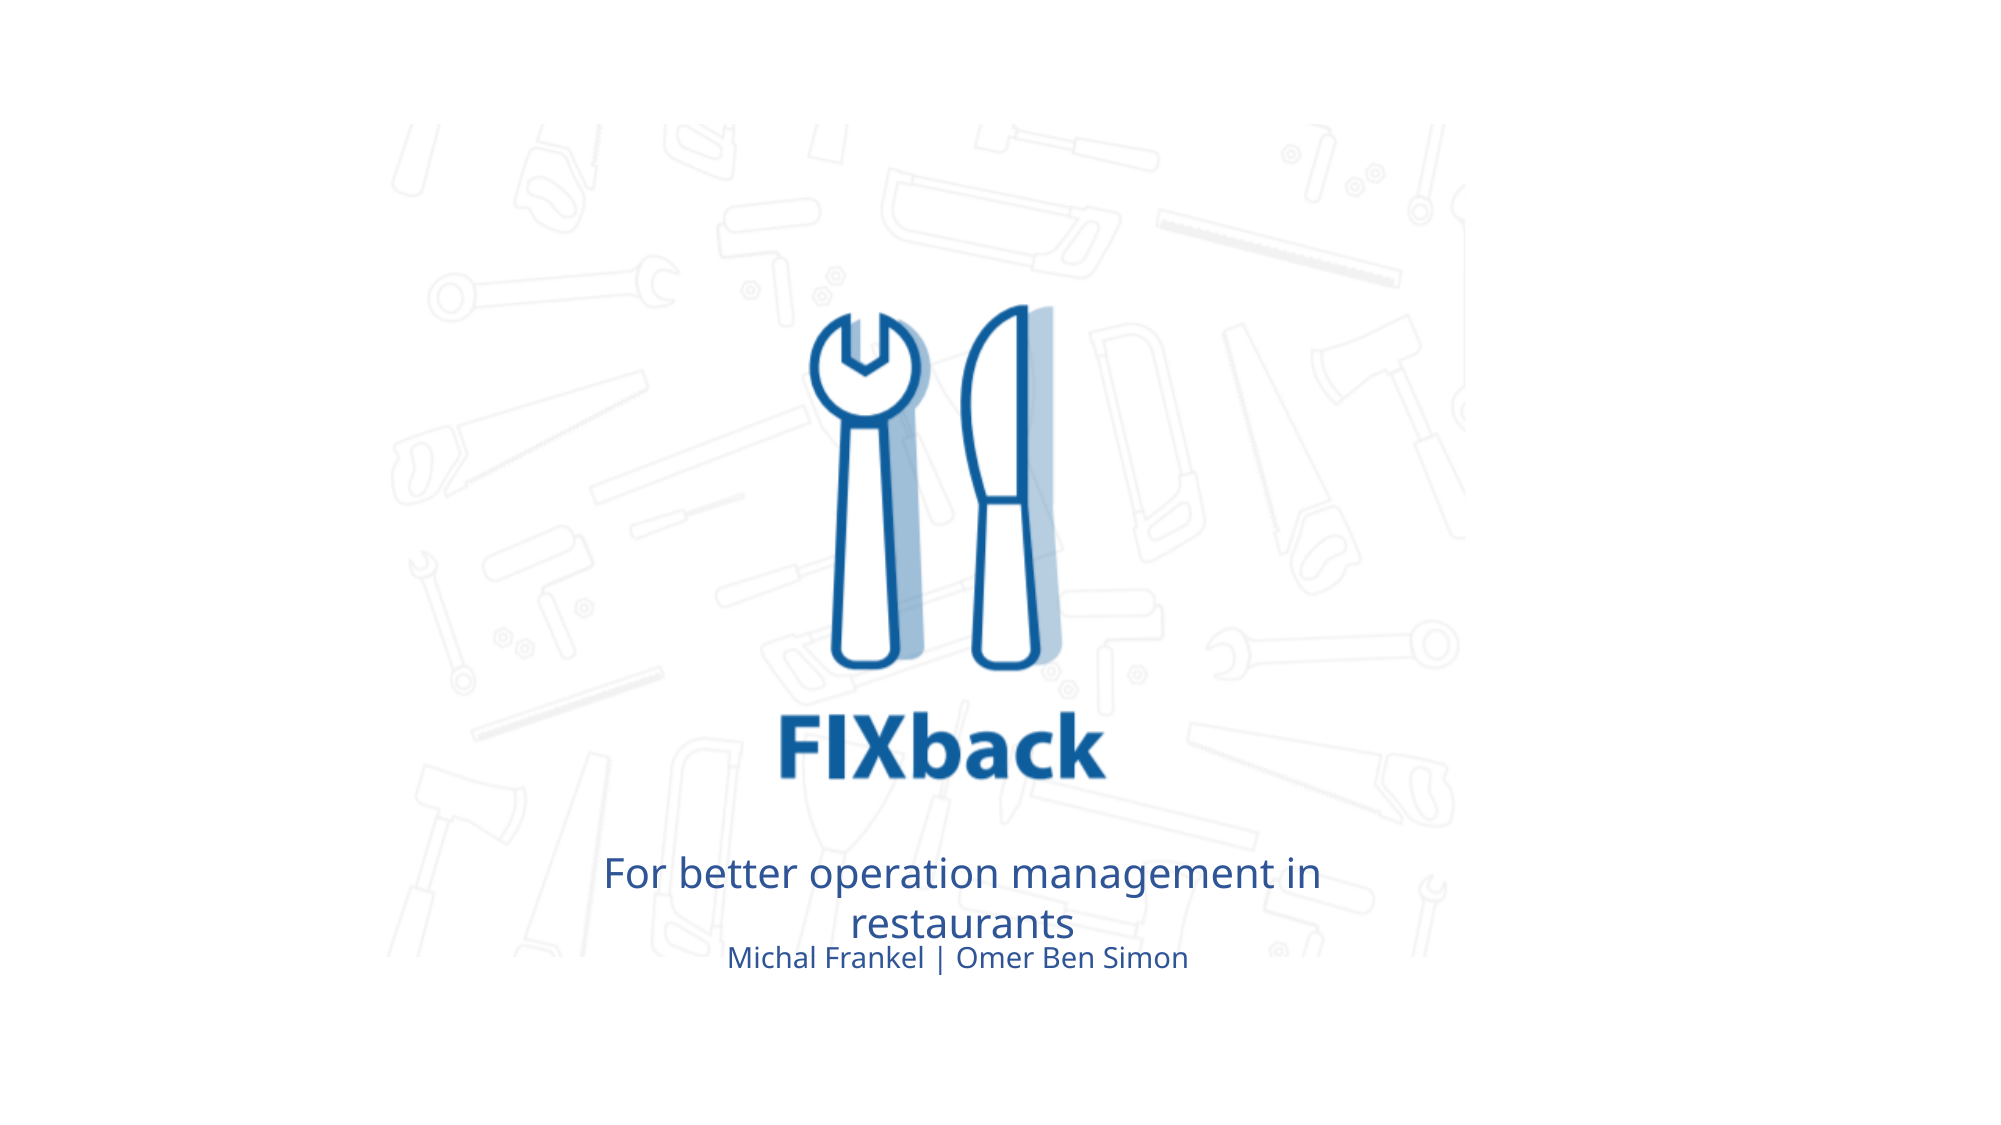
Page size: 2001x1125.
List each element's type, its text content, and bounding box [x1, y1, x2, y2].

text_box Michal Frankel | Omer Ben Simon [712, 957, 1205, 982]
picture [346, 123, 1466, 957]
